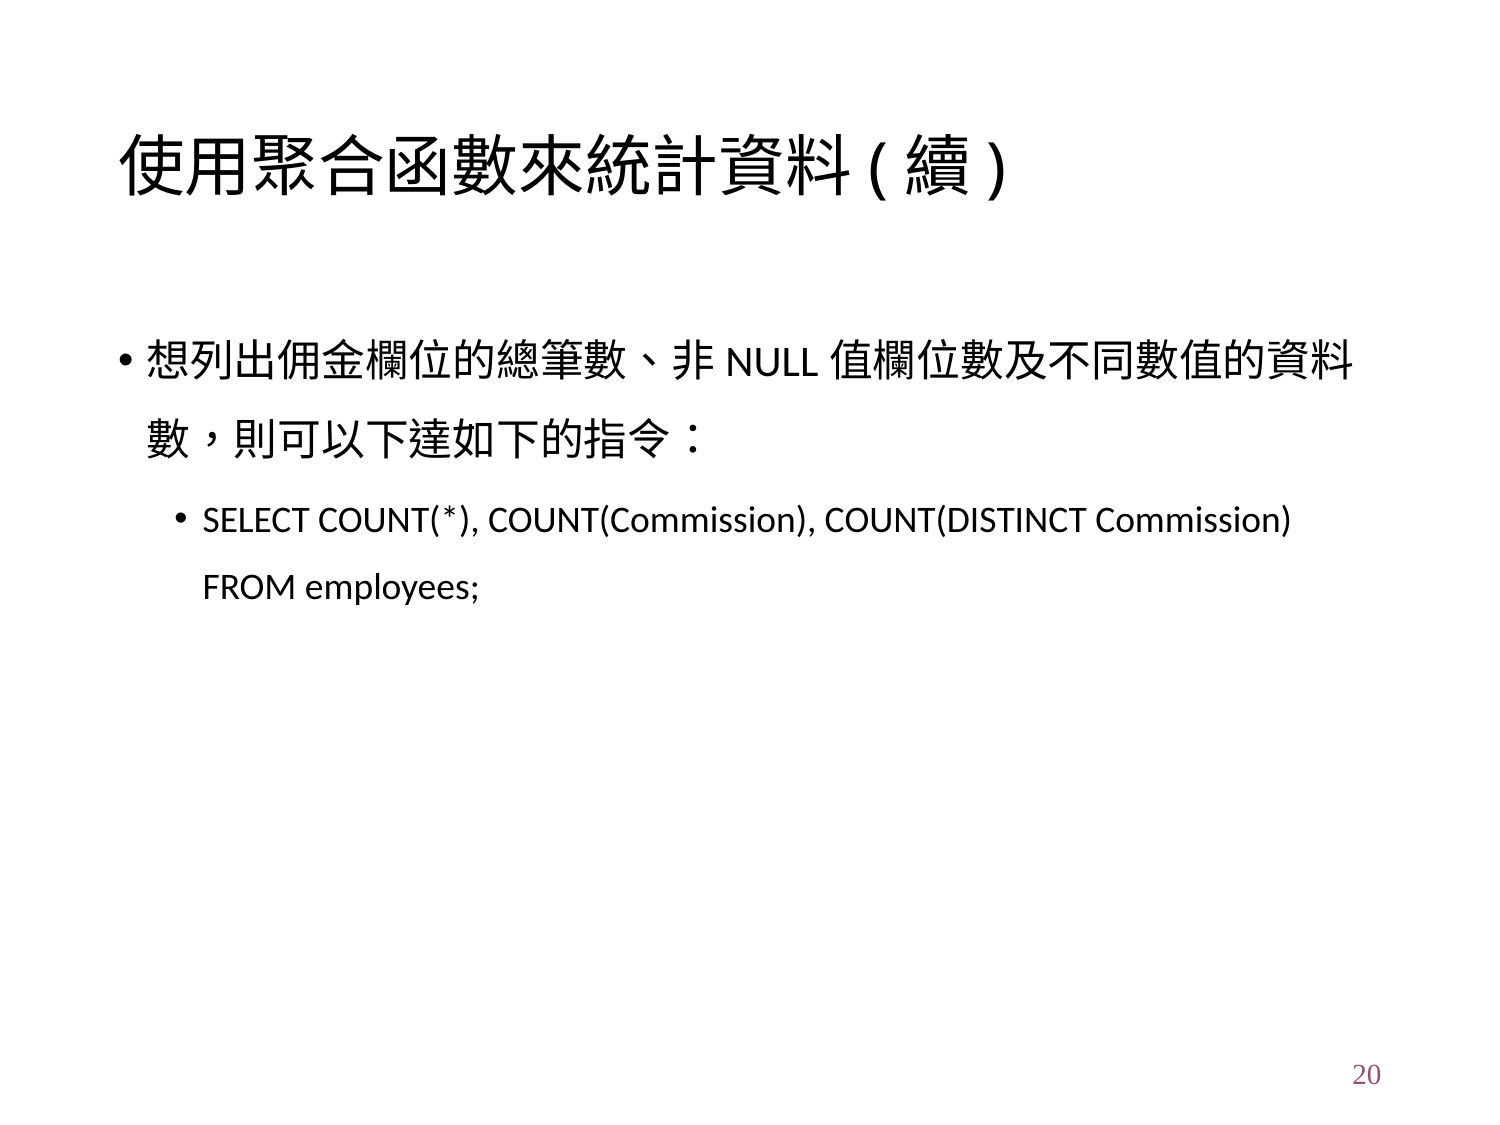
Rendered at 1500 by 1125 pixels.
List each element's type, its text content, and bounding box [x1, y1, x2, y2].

slide_number 20 [1059, 1042, 1397, 1103]
title 使用聚合函數來統計資料(續) [103, 59, 1397, 278]
list 想列出佣金欄位的總筆數、非NULL值欄位數及不同數值的資料數，則可以下達如下的指令： SELECT COUNT(*), COUNT(Commission), COUNT(DISTINCT Commission) FROM employees; [103, 299, 1397, 1014]
